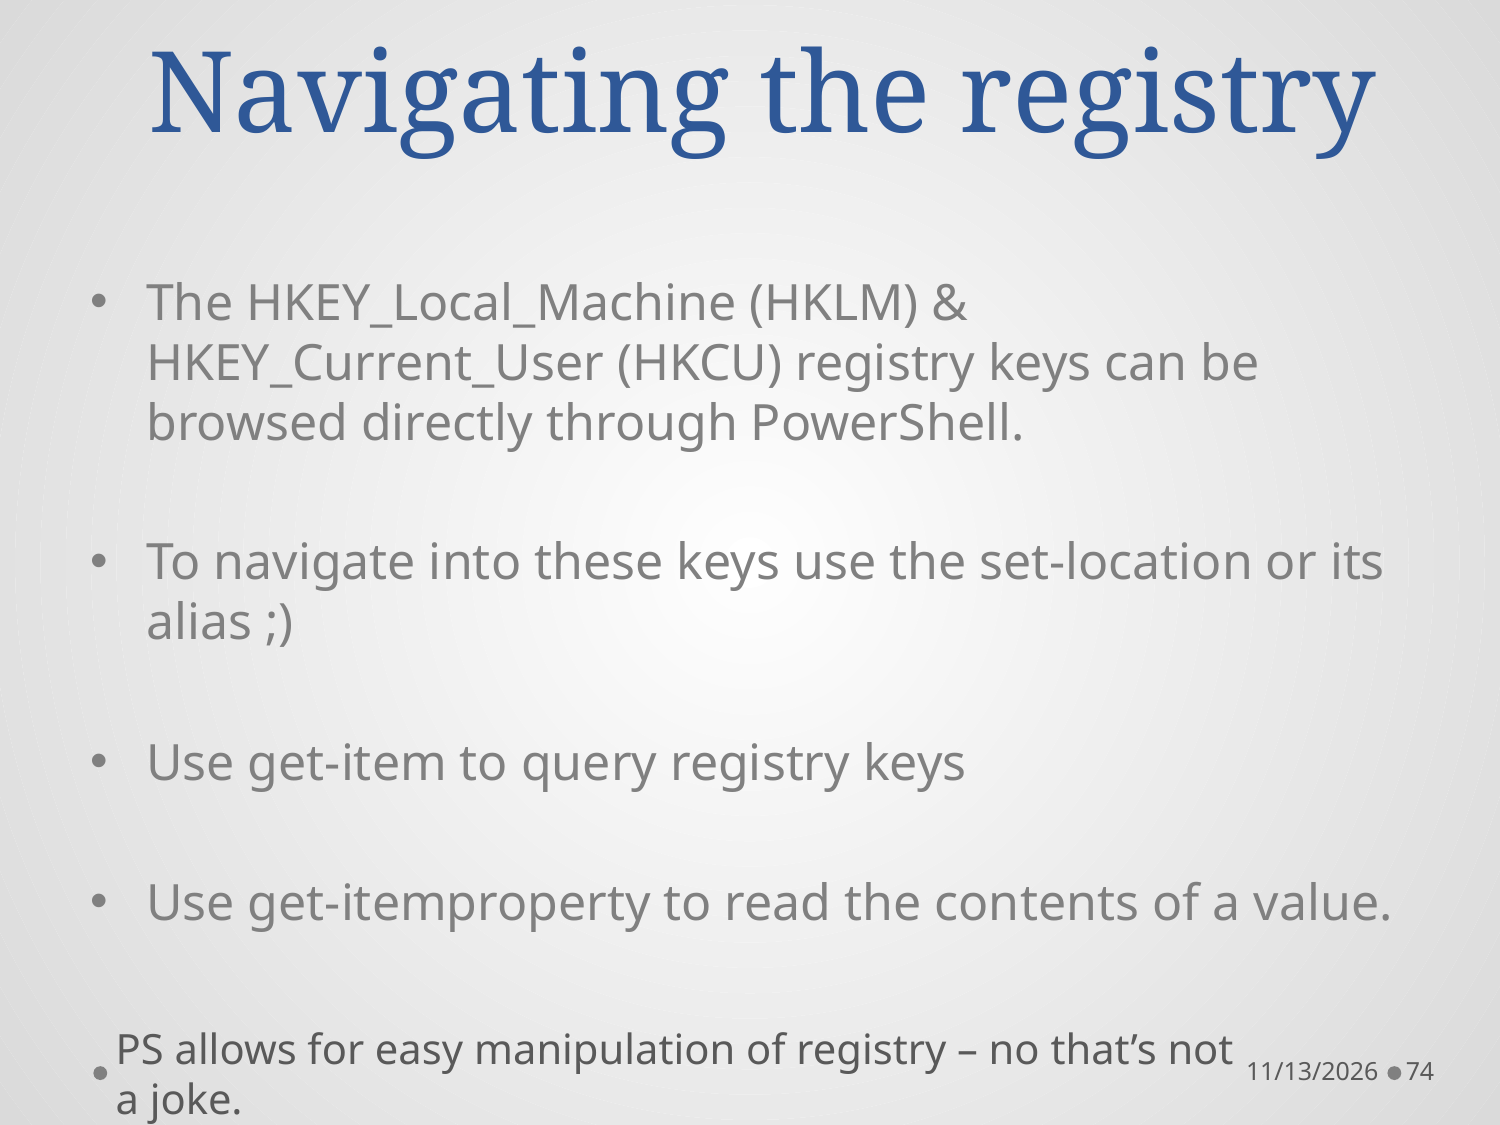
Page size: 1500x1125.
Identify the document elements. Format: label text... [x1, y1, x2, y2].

footer PS allows for easy manipulation of registry – no that’s not a joke. [108, 1042, 1250, 1103]
list The HKEY_Local_Machine (HKLM) & HKEY_Current_User (HKCU) registry keys can be browsed directly through PowerShell. To navigate into these keys use the set-location or its alias ;) Use get-item to query registry keys Use get-itemproperty to read the contents of a value. [75, 262, 1425, 1005]
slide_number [1250, 1042, 1386, 1103]
title Navigating the registry [87, 12, 1438, 163]
slide_number 74 [1401, 1042, 1494, 1103]
